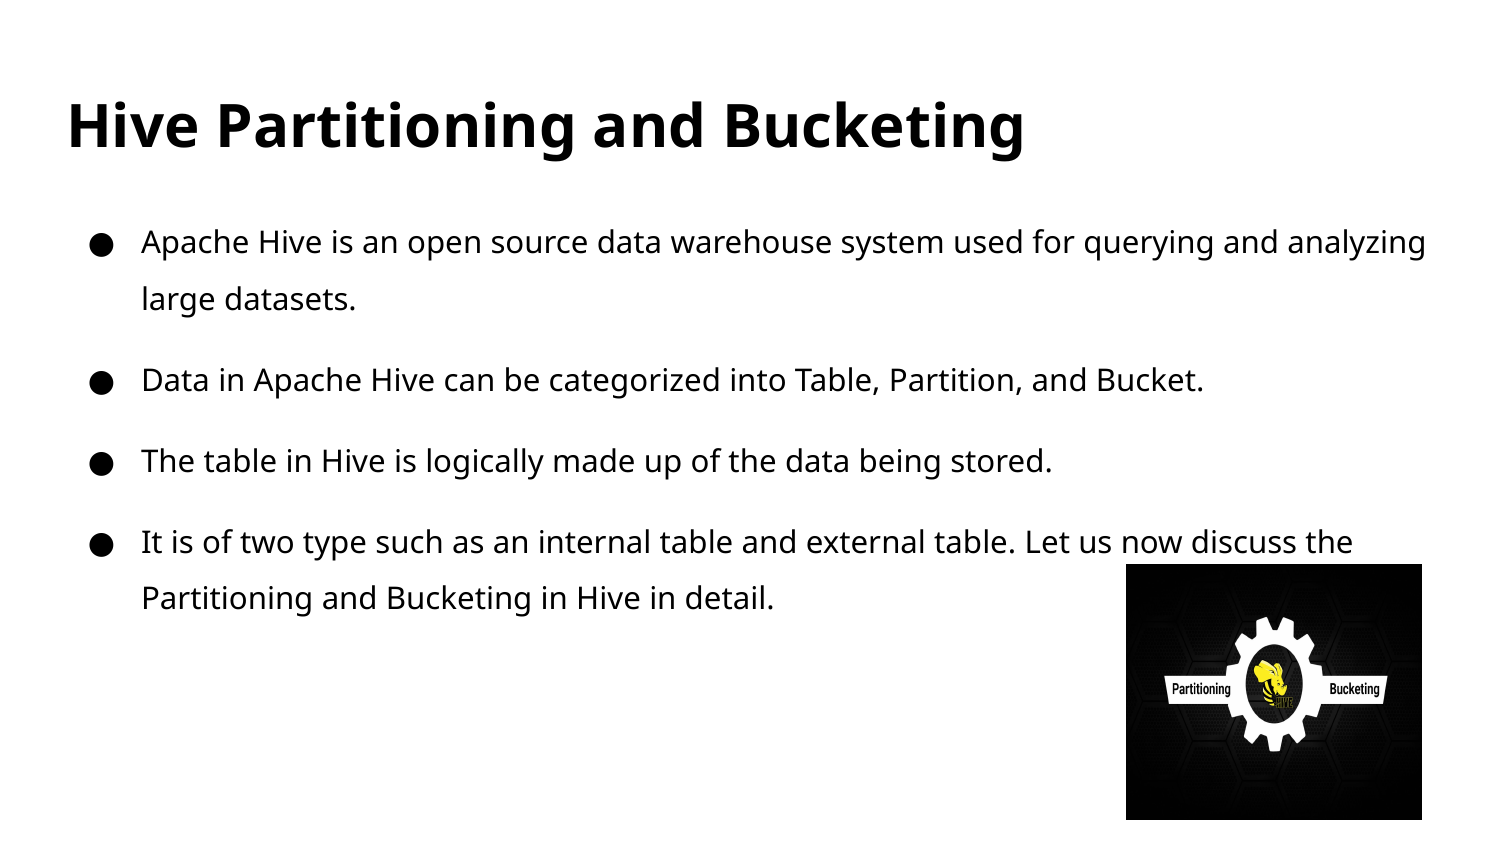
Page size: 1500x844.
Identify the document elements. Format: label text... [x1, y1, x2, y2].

picture [1125, 564, 1422, 820]
list Apache Hive is an open source data warehouse system used for querying and analyzing large datasets. Data in Apache Hive can be categorized into Table, Partition, and Bucket. The table in Hive is logically made up of the data being stored. It is of two type such as an internal table and external table. Let us now discuss the Partitioning and Bucketing in Hive in detail. [51, 189, 1449, 750]
title Hive Partitioning and Bucketing [51, 72, 1449, 176]
